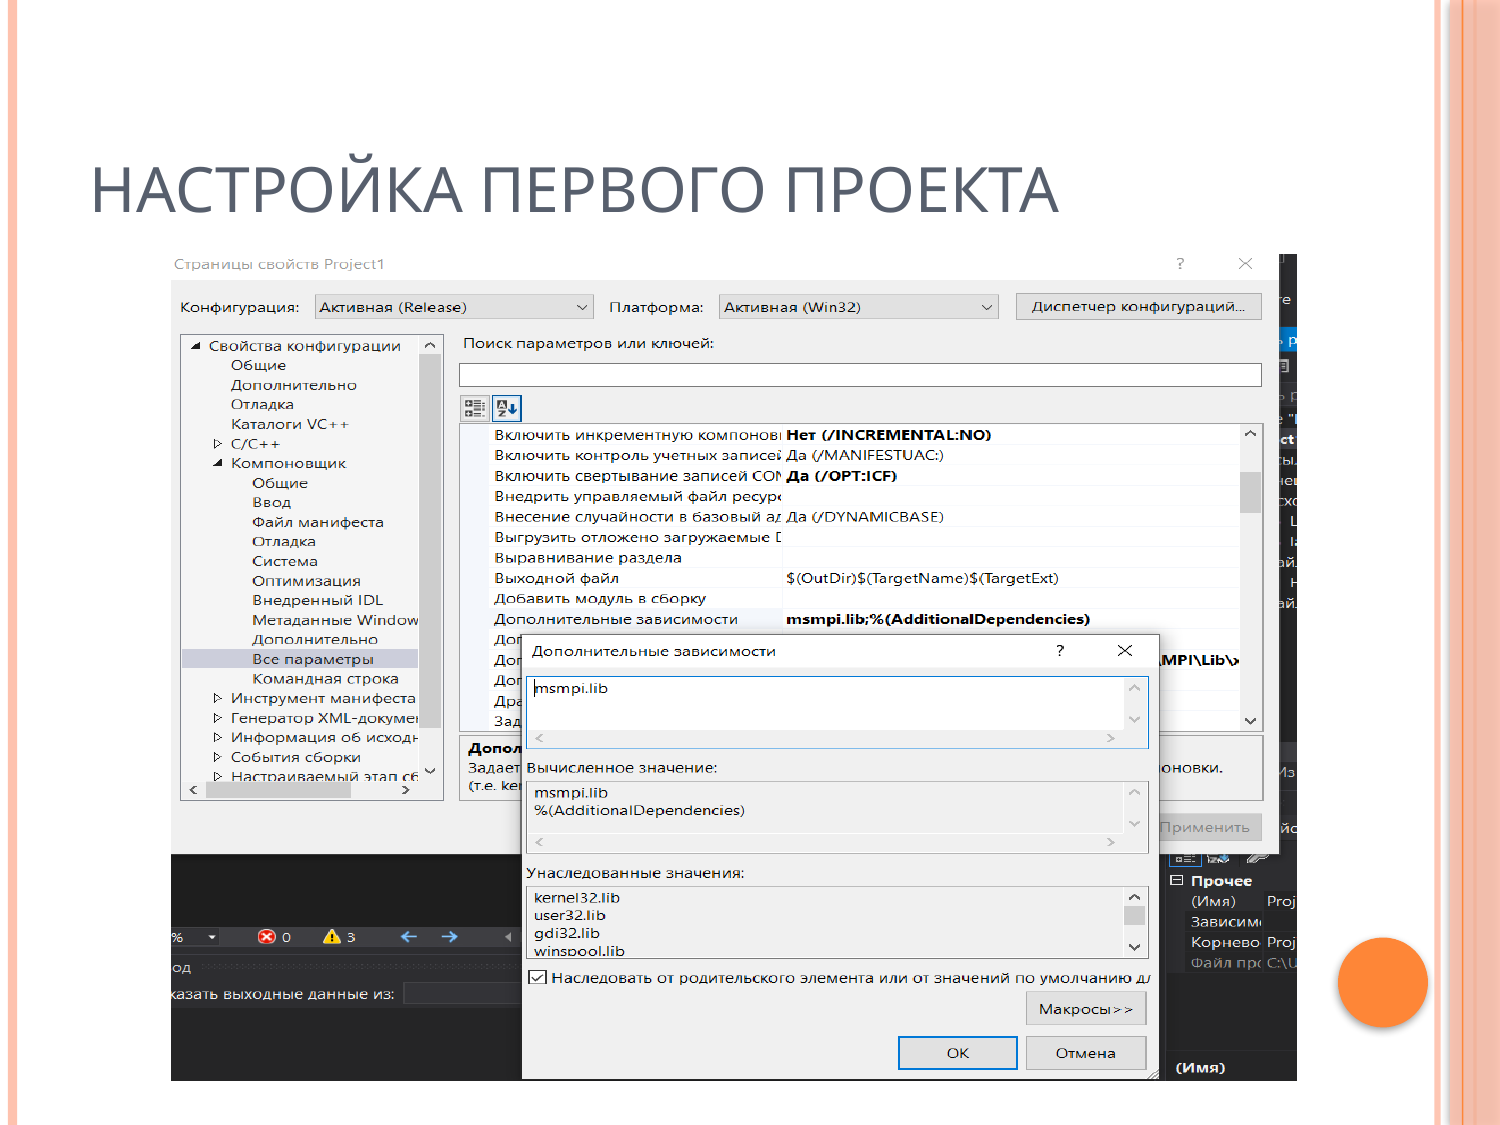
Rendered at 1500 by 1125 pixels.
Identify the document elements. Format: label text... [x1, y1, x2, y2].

picture [171, 254, 1297, 1081]
title Настройка первого проекта [75, 45, 1300, 233]
